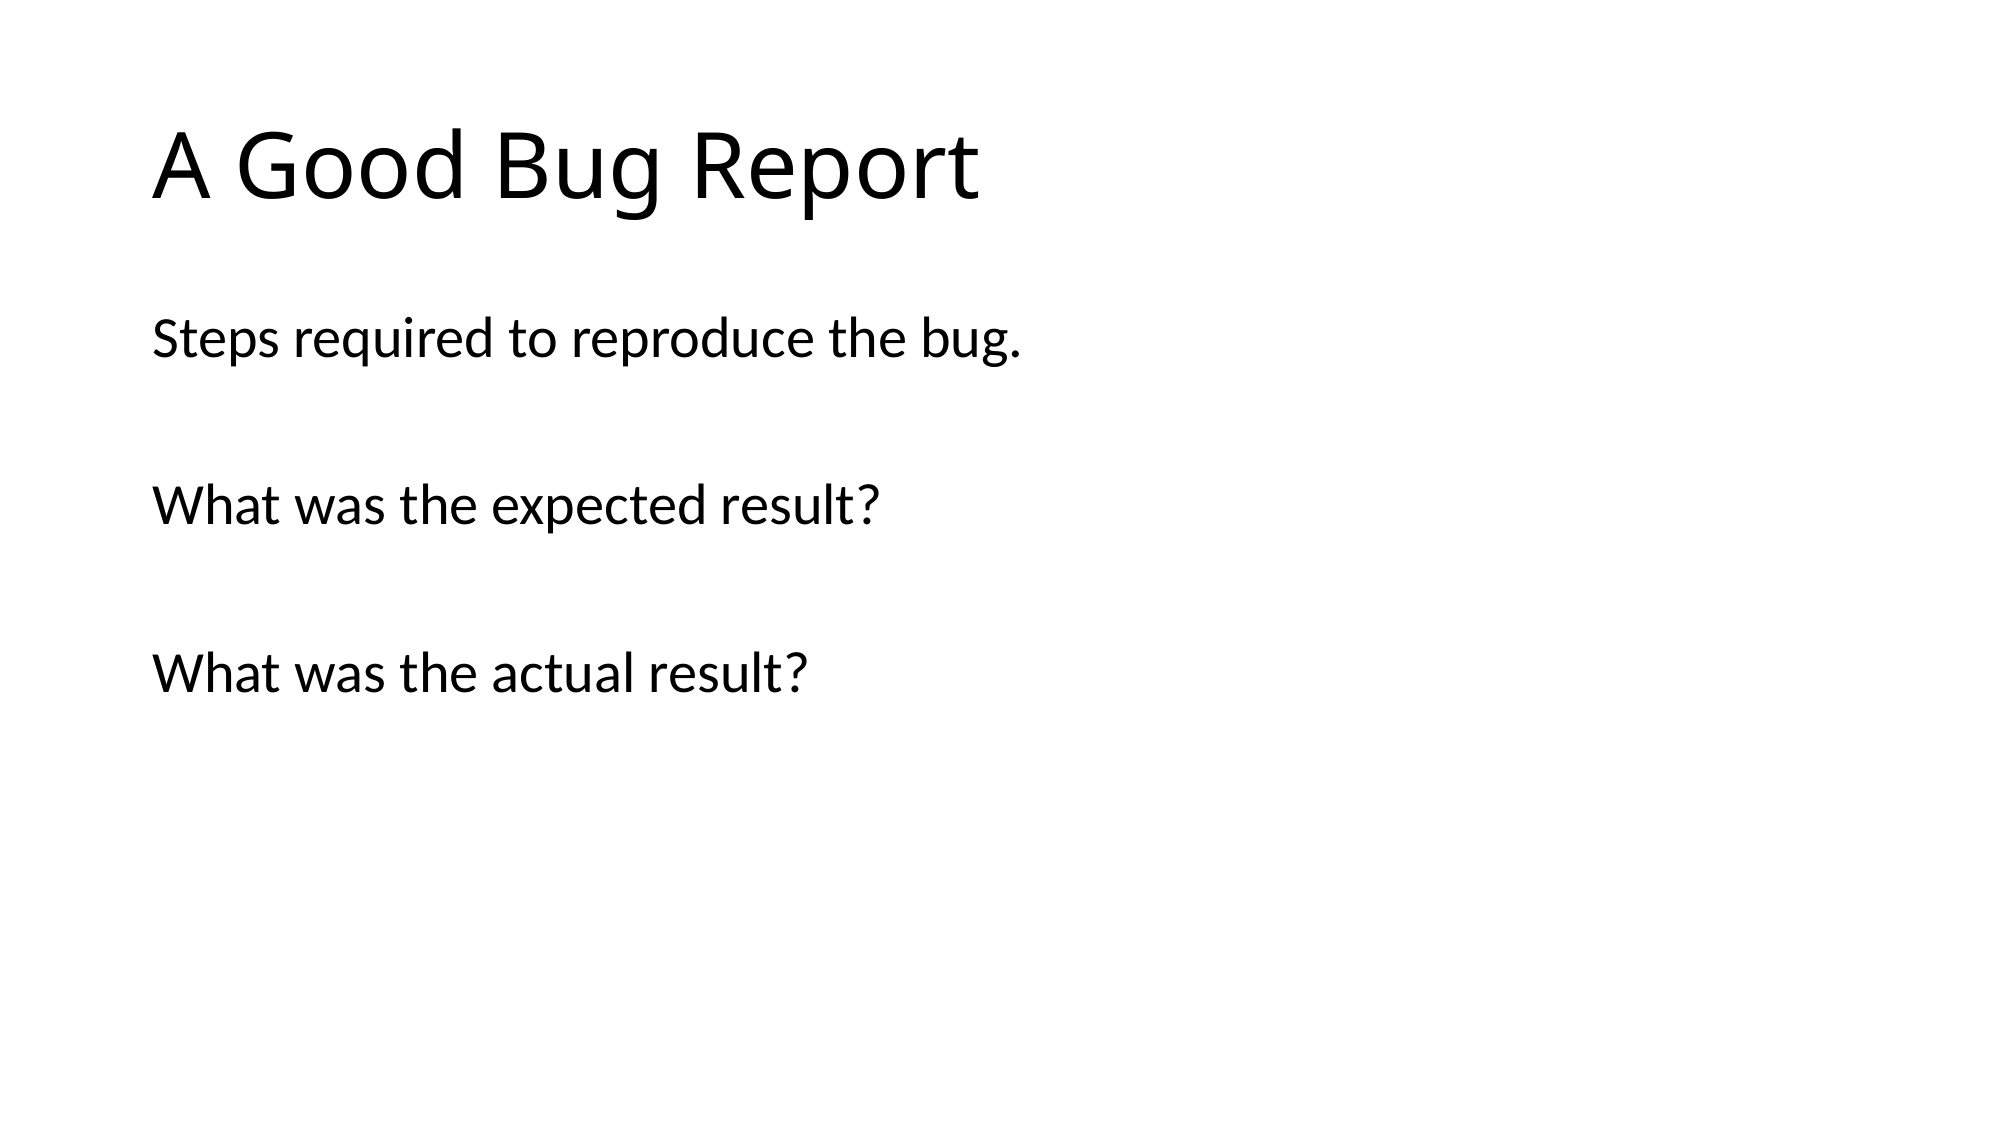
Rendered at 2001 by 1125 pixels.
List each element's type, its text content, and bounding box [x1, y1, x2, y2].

list Steps required to reproduce the bug. What was the expected result? What was the actual result? [137, 299, 1863, 1014]
title A Good Bug Report [137, 59, 1863, 278]
